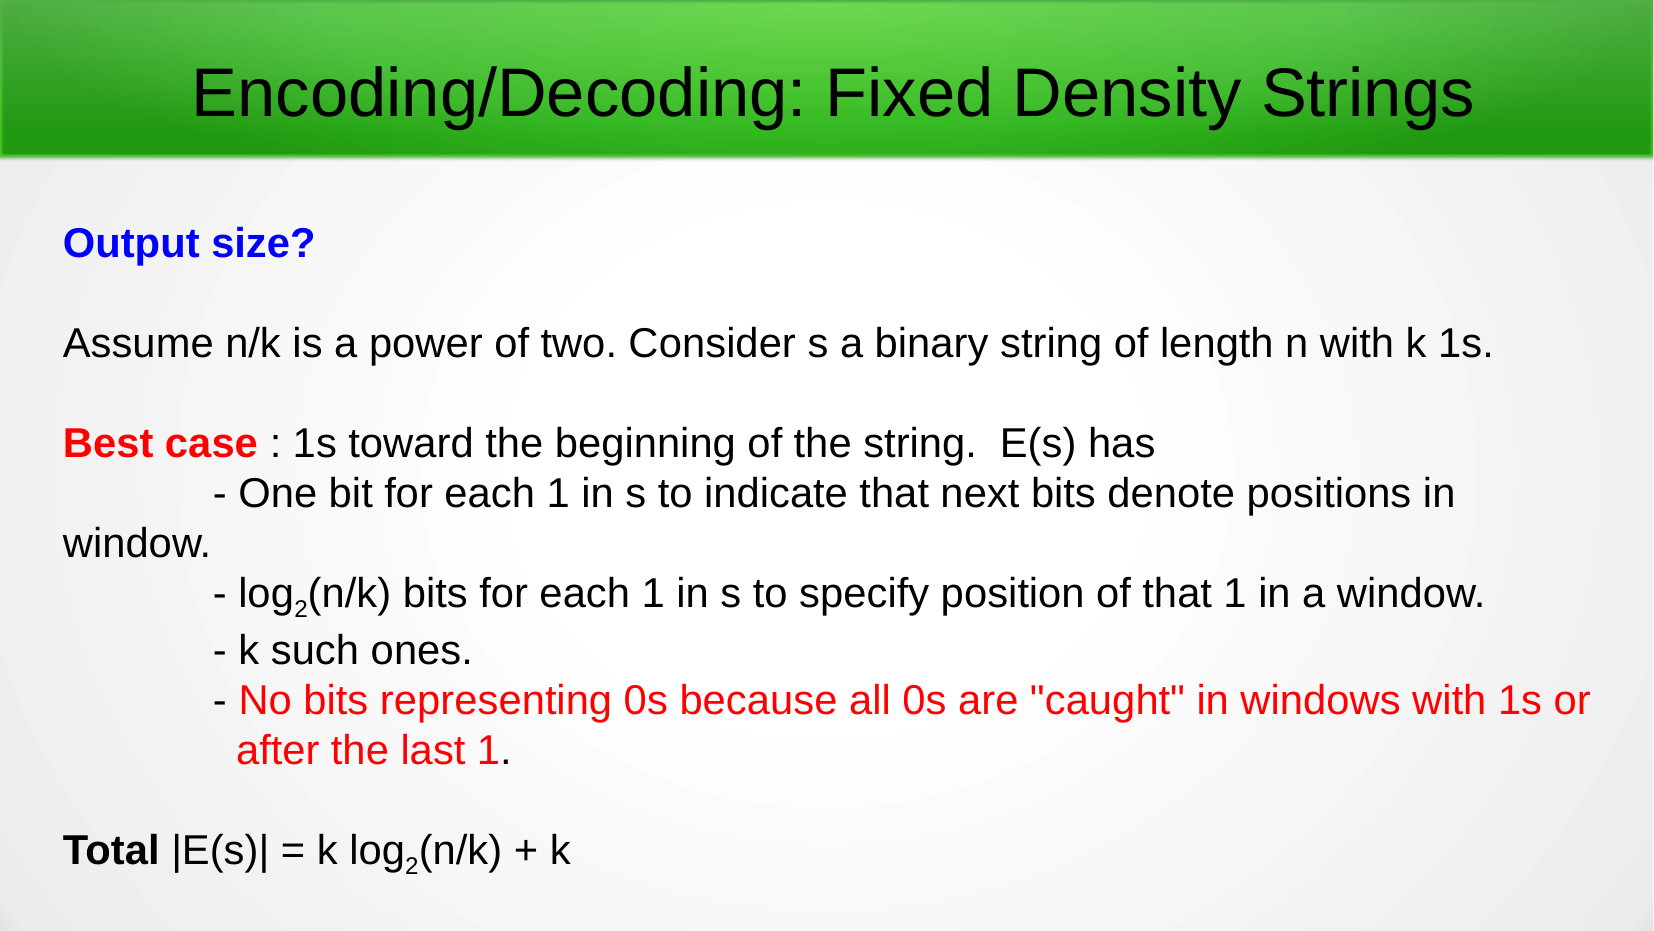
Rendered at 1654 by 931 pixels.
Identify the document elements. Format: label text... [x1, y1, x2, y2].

picture [0, 0, 1654, 931]
text_box Encoding/Decoding: Fixed Density Strings [48, 35, 1620, 142]
text_box Output size? Assume n/k is a power of two. Consider s a binary string of length n with k 1s. Best case : 1s toward the beginning of the string. E(s) has - One bit for each 1 in s to indicate that next bits denote positions in window. - log2(n/k) bits for each 1 in s to specify position of that 1 in a window. - k such ones. - No bits representing 0s because all 0s are "caught" in windows with 1s or after the last 1. Total |E(s)| = k log2(n/k) + k [48, 208, 1620, 931]
